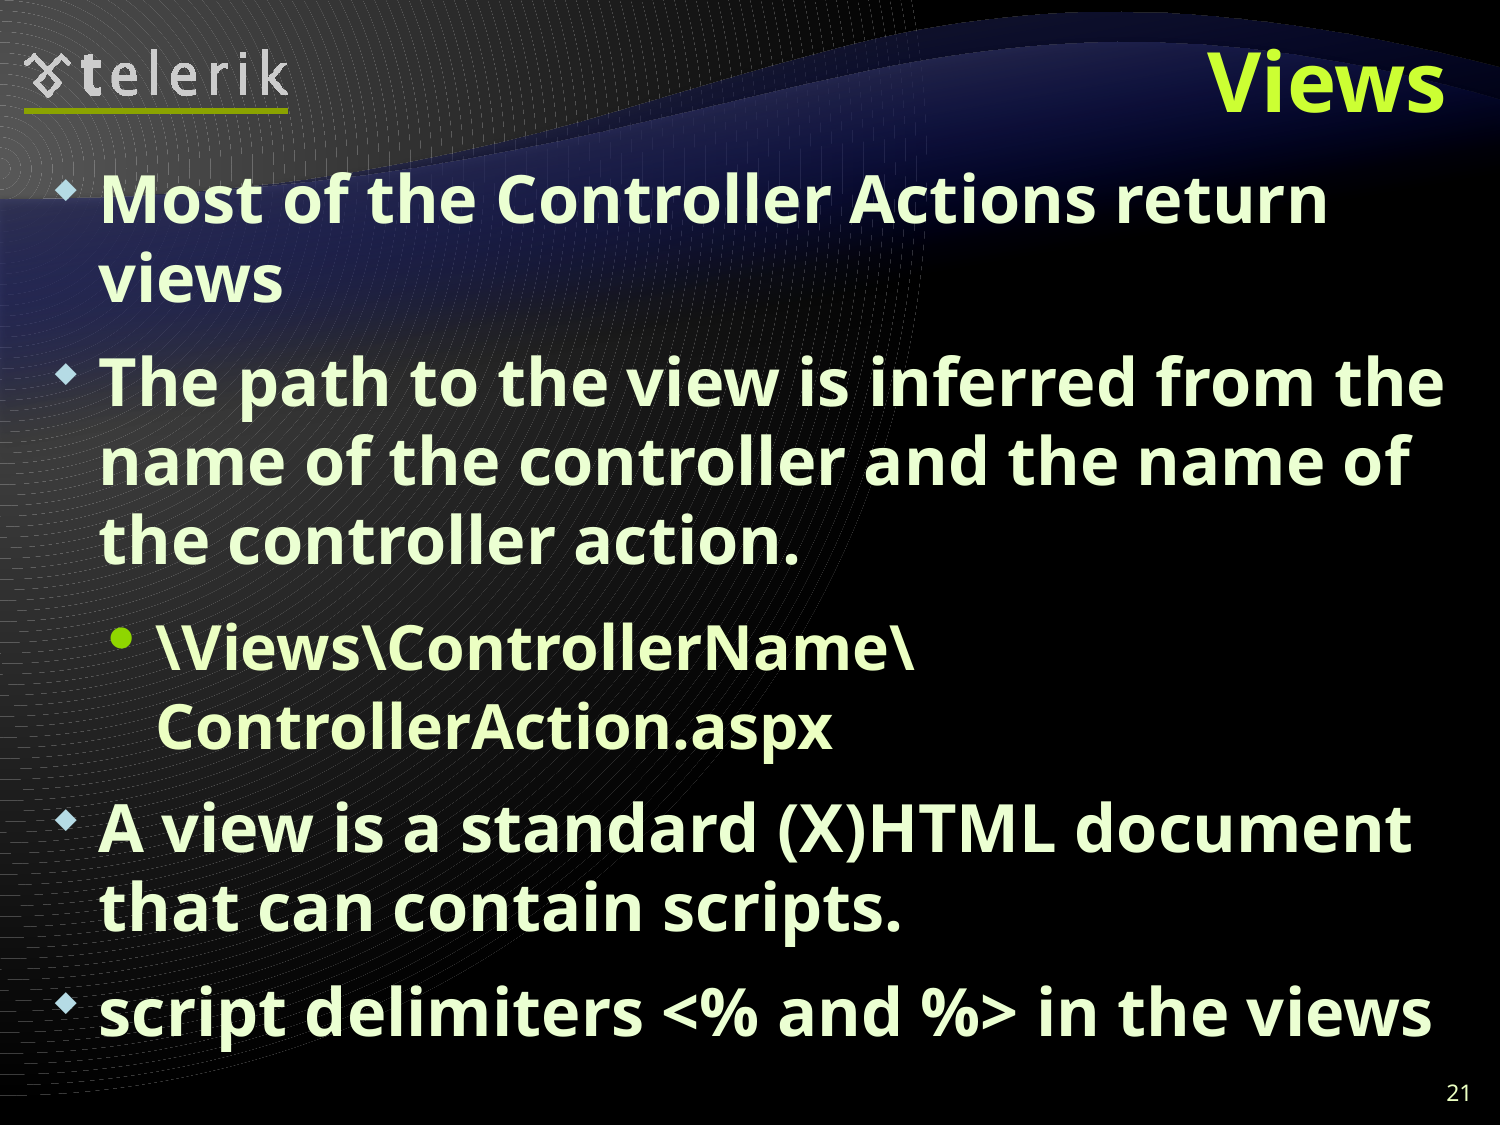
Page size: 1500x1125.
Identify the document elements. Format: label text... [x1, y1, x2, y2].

title Views [300, 12, 1463, 149]
picture [24, 49, 288, 114]
slide_number 21 [1412, 1074, 1488, 1113]
list Most of the Controller Actions return views The path to the view is inferred from the name of the controller and the name of the controller action. \Views\ControllerName\ControllerAction.aspx A view is a standard (X)HTML document that can contain scripts. script delimiters <% and %> in the views [37, 149, 1463, 1100]
